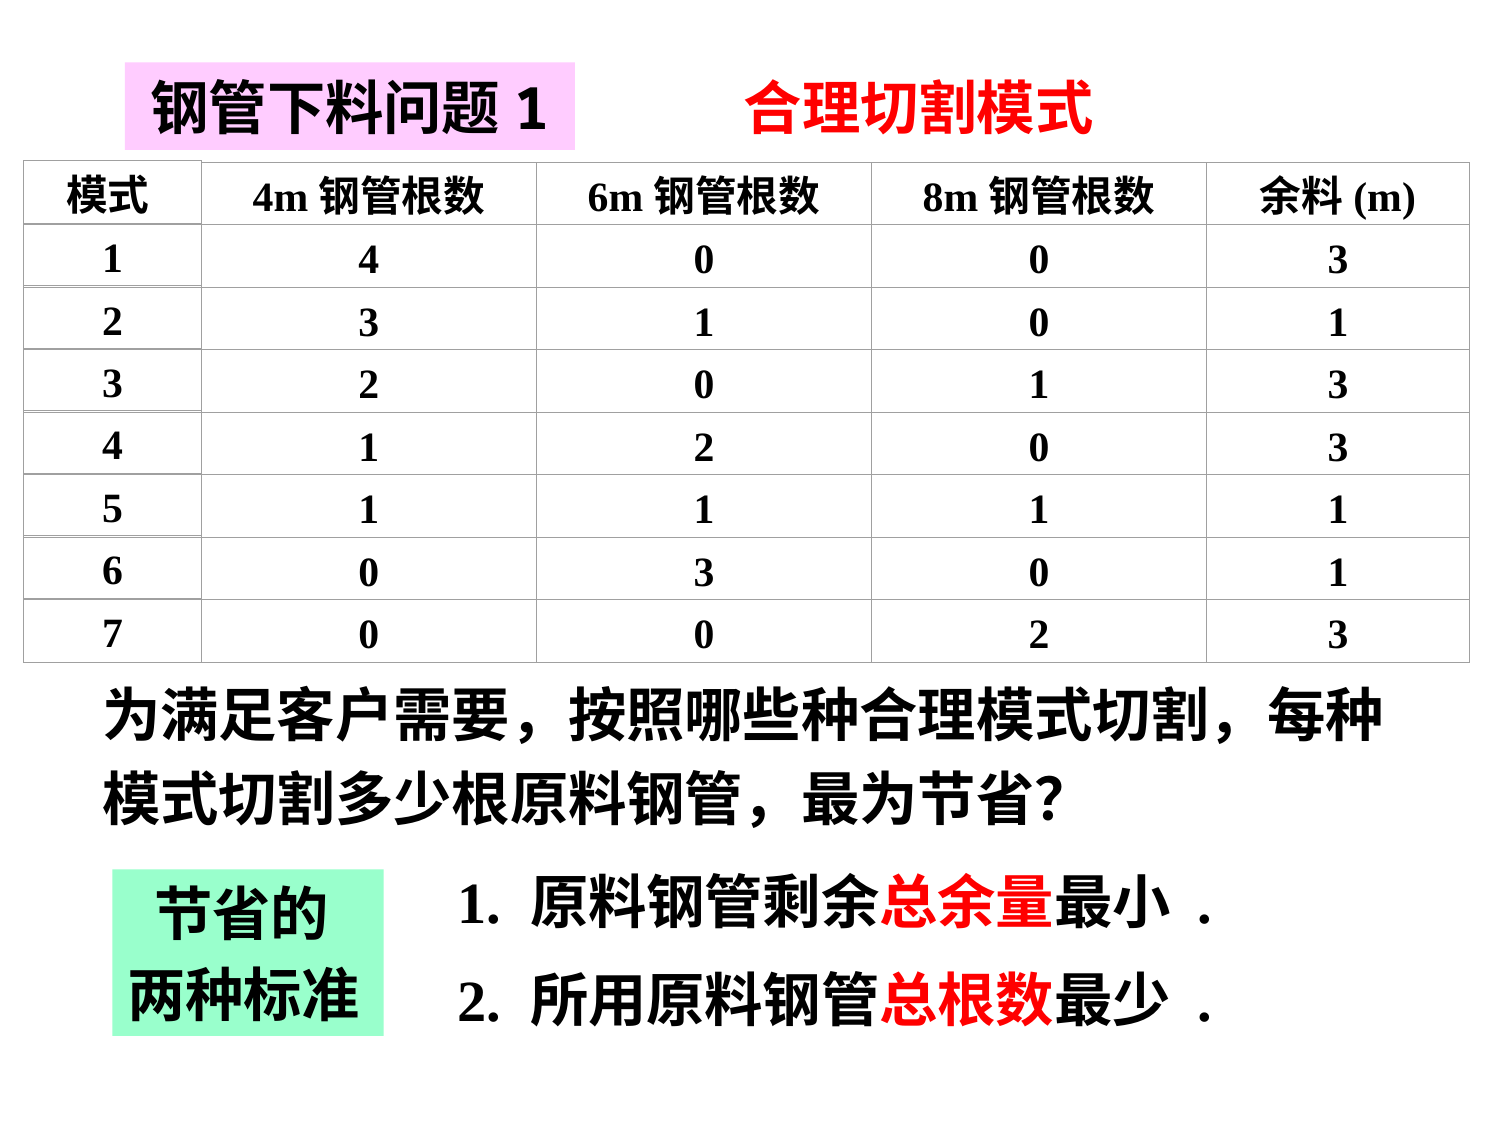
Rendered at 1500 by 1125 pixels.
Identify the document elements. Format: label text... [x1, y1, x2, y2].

text_box 2. 所用原料钢管总根数最少 . [442, 955, 1223, 1041]
text_box 1. 原料钢管剩余总余量最小 . [442, 857, 1211, 943]
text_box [23, 160, 1470, 663]
text_box 钢管下料问题1 [124, 62, 575, 150]
title 合理切割模式 [699, 62, 1138, 150]
text_box 节省的 两种标准 [112, 869, 384, 1036]
text_box 为满足客户需要，按照哪些种合理模式切割，每种模式切割多少根原料钢管，最为节省？ [87, 671, 1413, 840]
